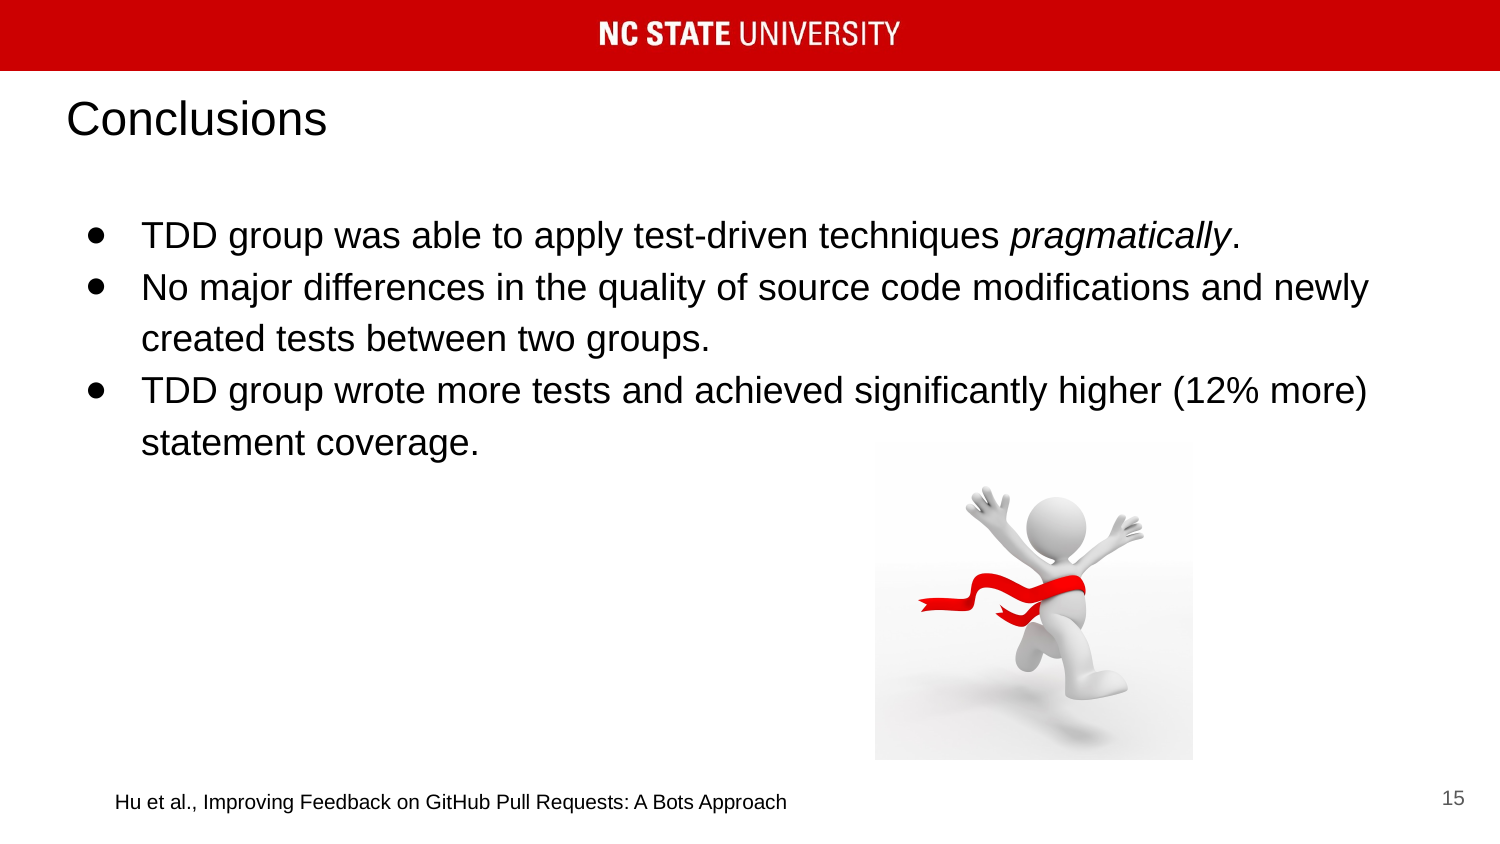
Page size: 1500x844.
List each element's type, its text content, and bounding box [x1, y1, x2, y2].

slide_number 15 [1389, 764, 1480, 830]
picture [874, 441, 1193, 760]
picture [0, 0, 1500, 71]
text_box Hu et al., Improving Feedback on GitHub Pull Requests: A Bots Approach [99, 781, 1350, 822]
title Conclusions [51, 72, 1449, 148]
list TDD group was able to apply test-driven techniques pragmatically. No major differences in the quality of source code modifications and newly created tests between two groups. TDD group wrote more tests and achieved significantly higher (12% more) statement coverage. [51, 189, 1449, 477]
